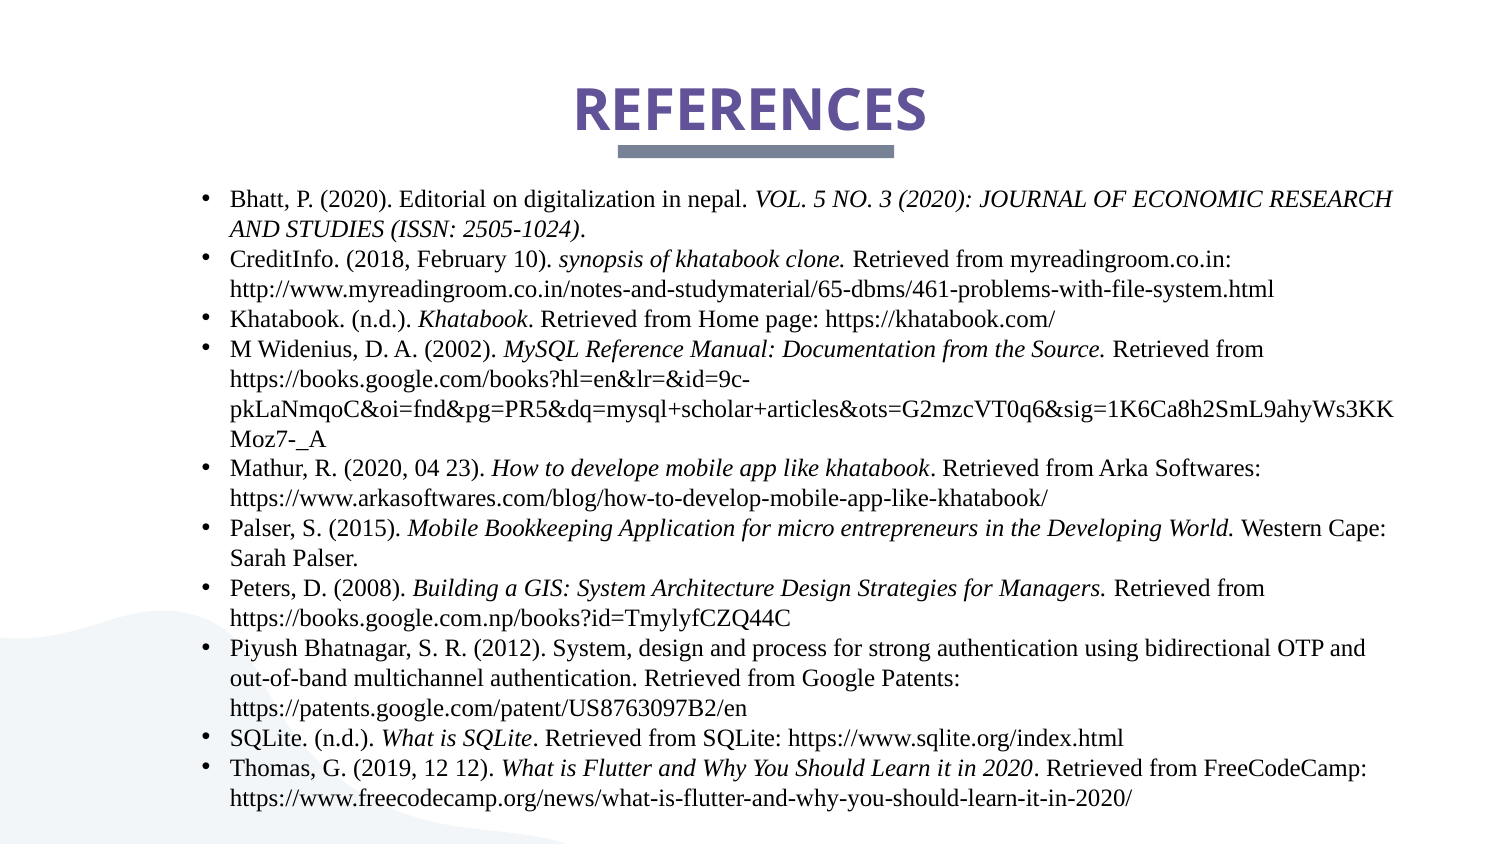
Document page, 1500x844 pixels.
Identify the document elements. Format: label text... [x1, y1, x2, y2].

title REFERENCES [117, 57, 1383, 151]
text_box [617, 145, 895, 159]
subtitle Bhatt, P. (2020). Editorial on digitalization in nepal. VOL. 5 NO. 3 (2020): JOURNAL OF ECONOMIC RESEARCH AND STUDIES (ISSN: 2505-1024). CreditInfo. (2018, February 10). synopsis of khatabook clone. Retrieved from myreadingroom.co.in: http://www.myreadingroom.co.in/notes-and-studymaterial/65-dbms/461-problems-with-file-system.html Khatabook. (n.d.). Khatabook. Retrieved from Home page: https://khatabook.com/ M Widenius, D. A. (2002). MySQL Reference Manual: Documentation from the Source. Retrieved from https://books.google.com/books?hl=en&lr=&id=9c-pkLaNmqoC&oi=fnd&pg=PR5&dq=mysql+scholar+articles&ots=G2mzcVT0q6&sig=1K6Ca8h2SmL9ahyWs3KKMoz7-_A Mathur, R. (2020, 04 23). How to develope mobile app like khatabook. Retrieved from Arka Softwares: https://www.arkasoftwares.com/blog/how-to-develop-mobile-app-like-khatabook/ Palser, S. (2015). Mobile Bookkeeping Application for micro entrepreneurs in the Developing World. Western Cape: Sarah Palser. Peters, D. (2008). Building a GIS: System Architecture Design Strategies for Managers. Retrieved from https://books.google.com.np/books?id=TmylyfCZQ44C Piyush Bhatnagar, S. R. (2012). System, design and process for strong authentication using bidirectional OTP and out-of-band multichannel authentication. Retrieved from Google Patents: https://patents.google.com/patent/US8763097B2/en SQLite. (n.d.). What is SQLite. Retrieved from SQLite: https://www.sqlite.org/index.html Thomas, G. (2019, 12 12). What is Flutter and Why You Should Learn it in 2020. Retrieved from FreeCodeCamp: https://www.freecodecamp.org/news/what-is-flutter-and-why-you-should-learn-it-in-2020/ [186, 174, 1420, 819]
